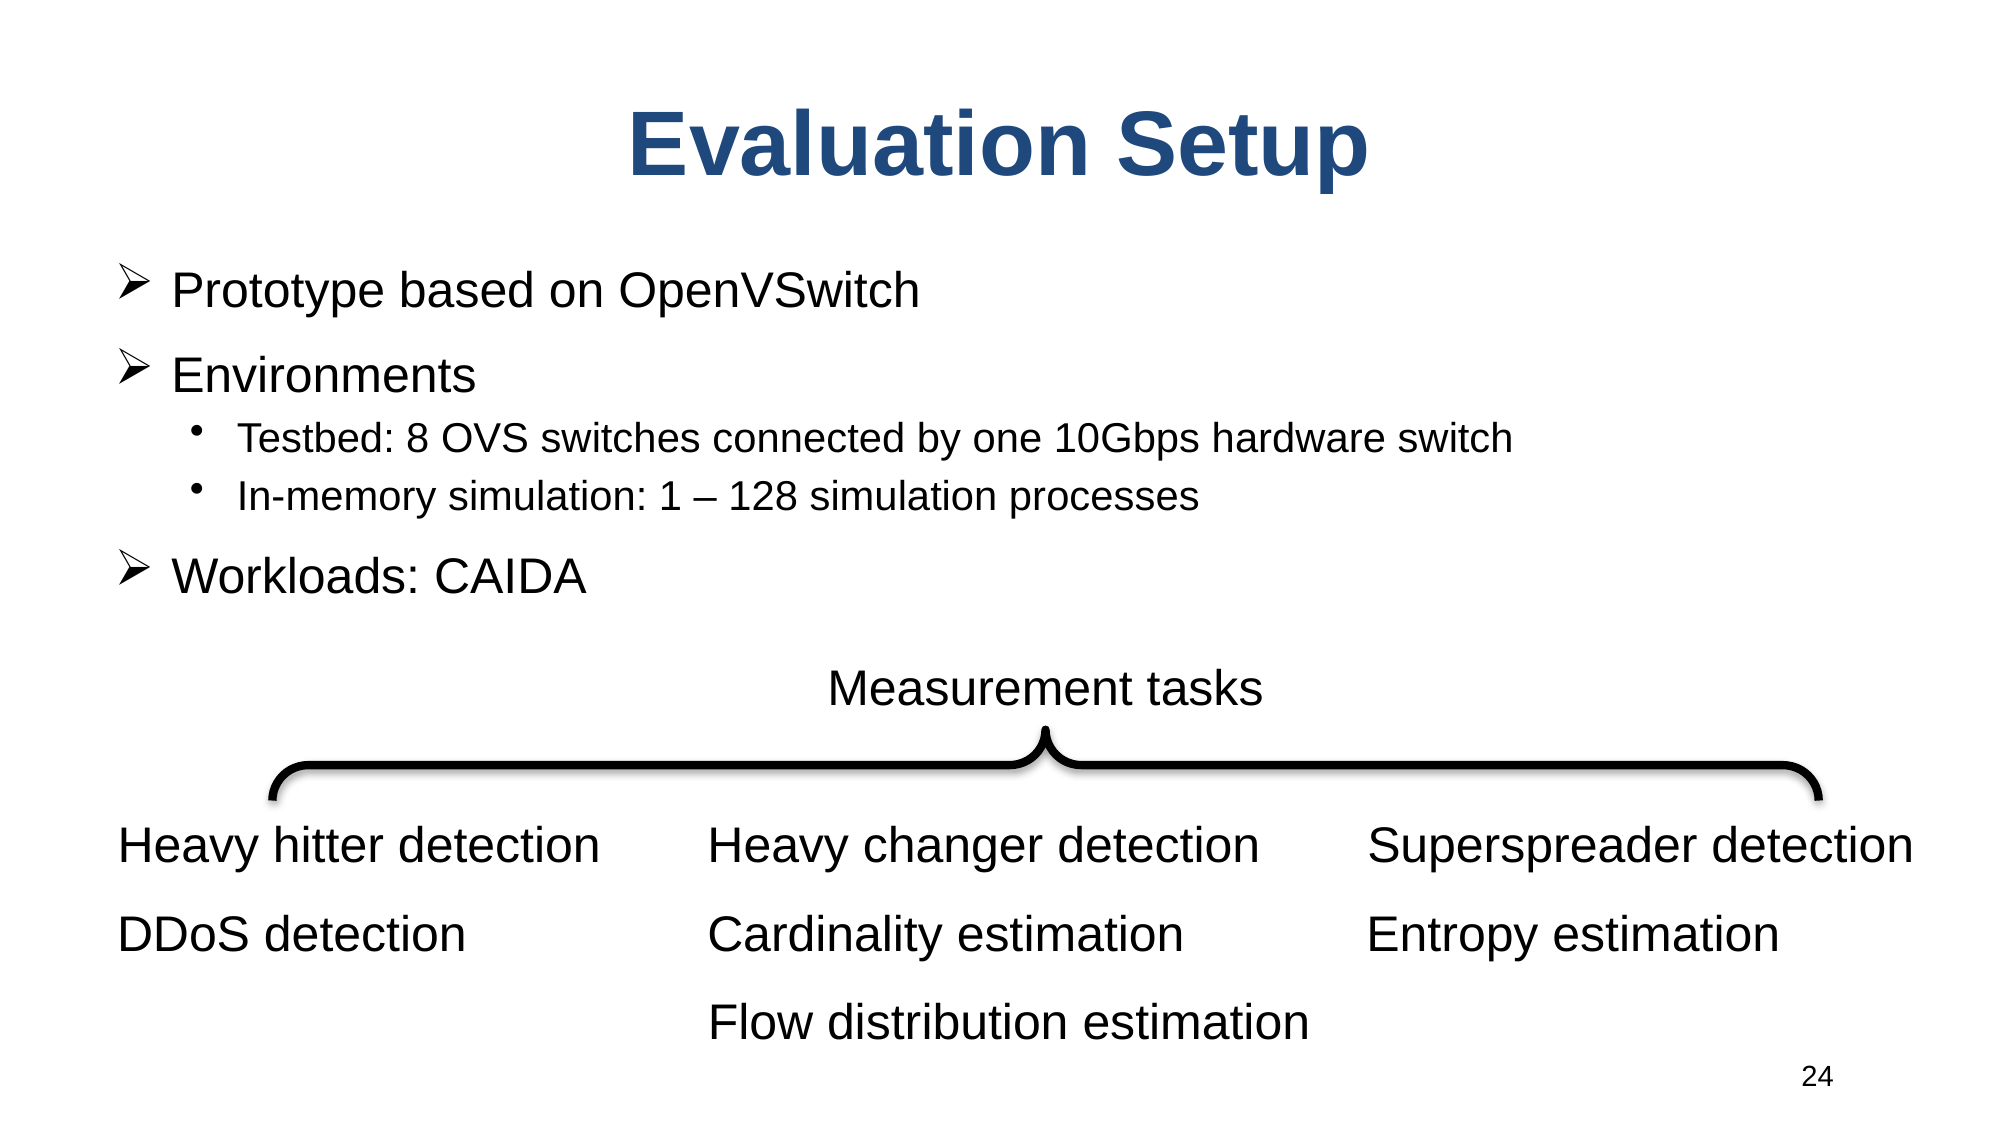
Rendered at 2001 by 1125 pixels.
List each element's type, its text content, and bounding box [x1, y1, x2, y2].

text_box Heavy hitter detection [102, 805, 616, 881]
text_box Superspreader detection [1352, 805, 1930, 881]
title Evaluation Setup [99, 45, 1900, 233]
text_box Entropy estimation [1351, 893, 1796, 969]
text_box Heavy changer detection [692, 805, 1276, 881]
text_box Flow distribution estimation [693, 981, 1326, 1057]
text_box DDoS detection [102, 893, 482, 969]
slide_number 24 [1382, 1050, 1849, 1103]
list Prototype based on OpenVSwitch Environments Testbed: 8 OVS switches connected by one 10Gbps hardware switch In-memory simulation: 1 – 128 simulation processes Workloads: CAIDA [99, 249, 1900, 713]
text_box [270, 727, 1821, 801]
text_box Cardinality estimation [692, 893, 1200, 969]
text_box Measurement tasks [812, 647, 1279, 723]
